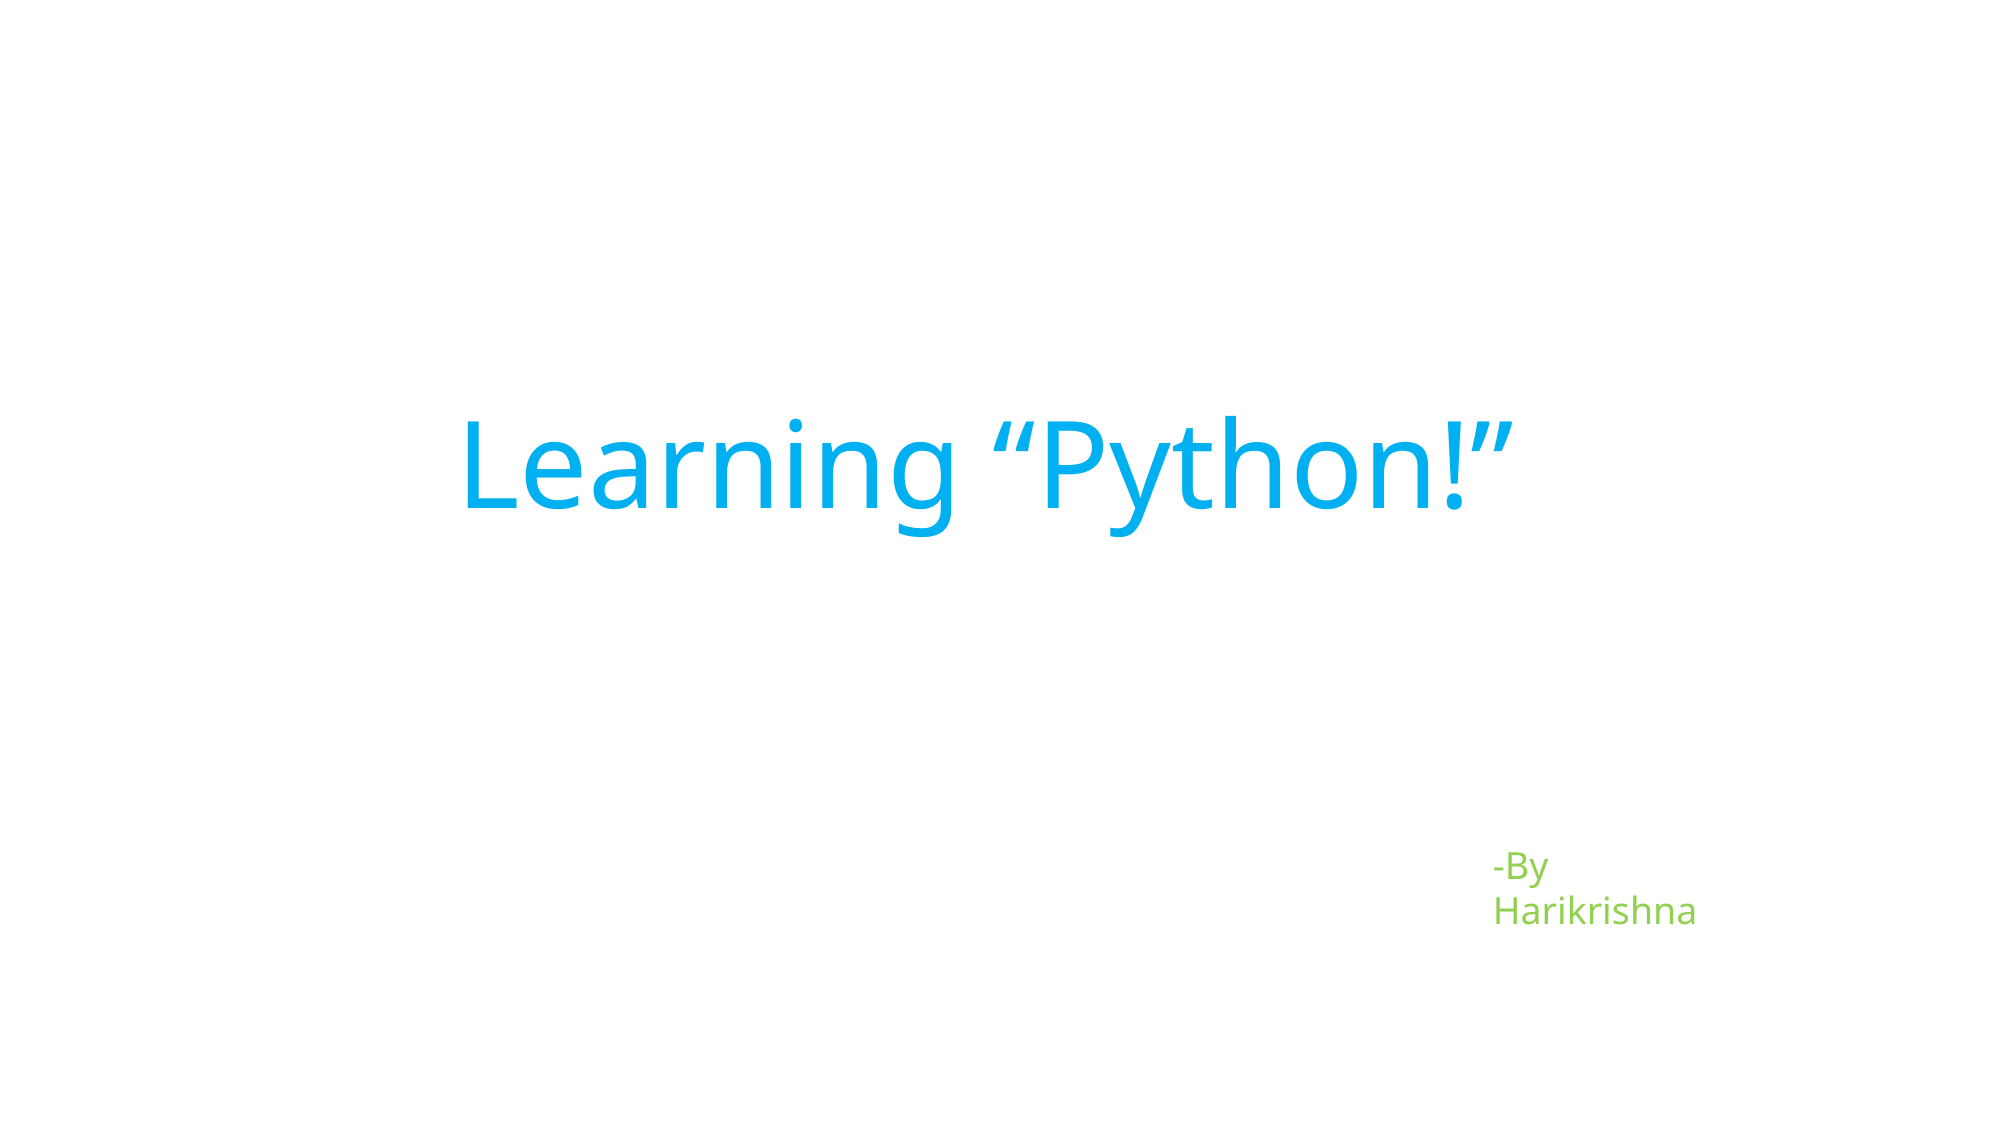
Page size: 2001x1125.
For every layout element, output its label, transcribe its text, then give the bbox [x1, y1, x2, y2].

title Learning “Python!” [235, 393, 1736, 688]
subtitle [235, 698, 1736, 971]
text_box -By Harikrishna [1478, 834, 1764, 940]
